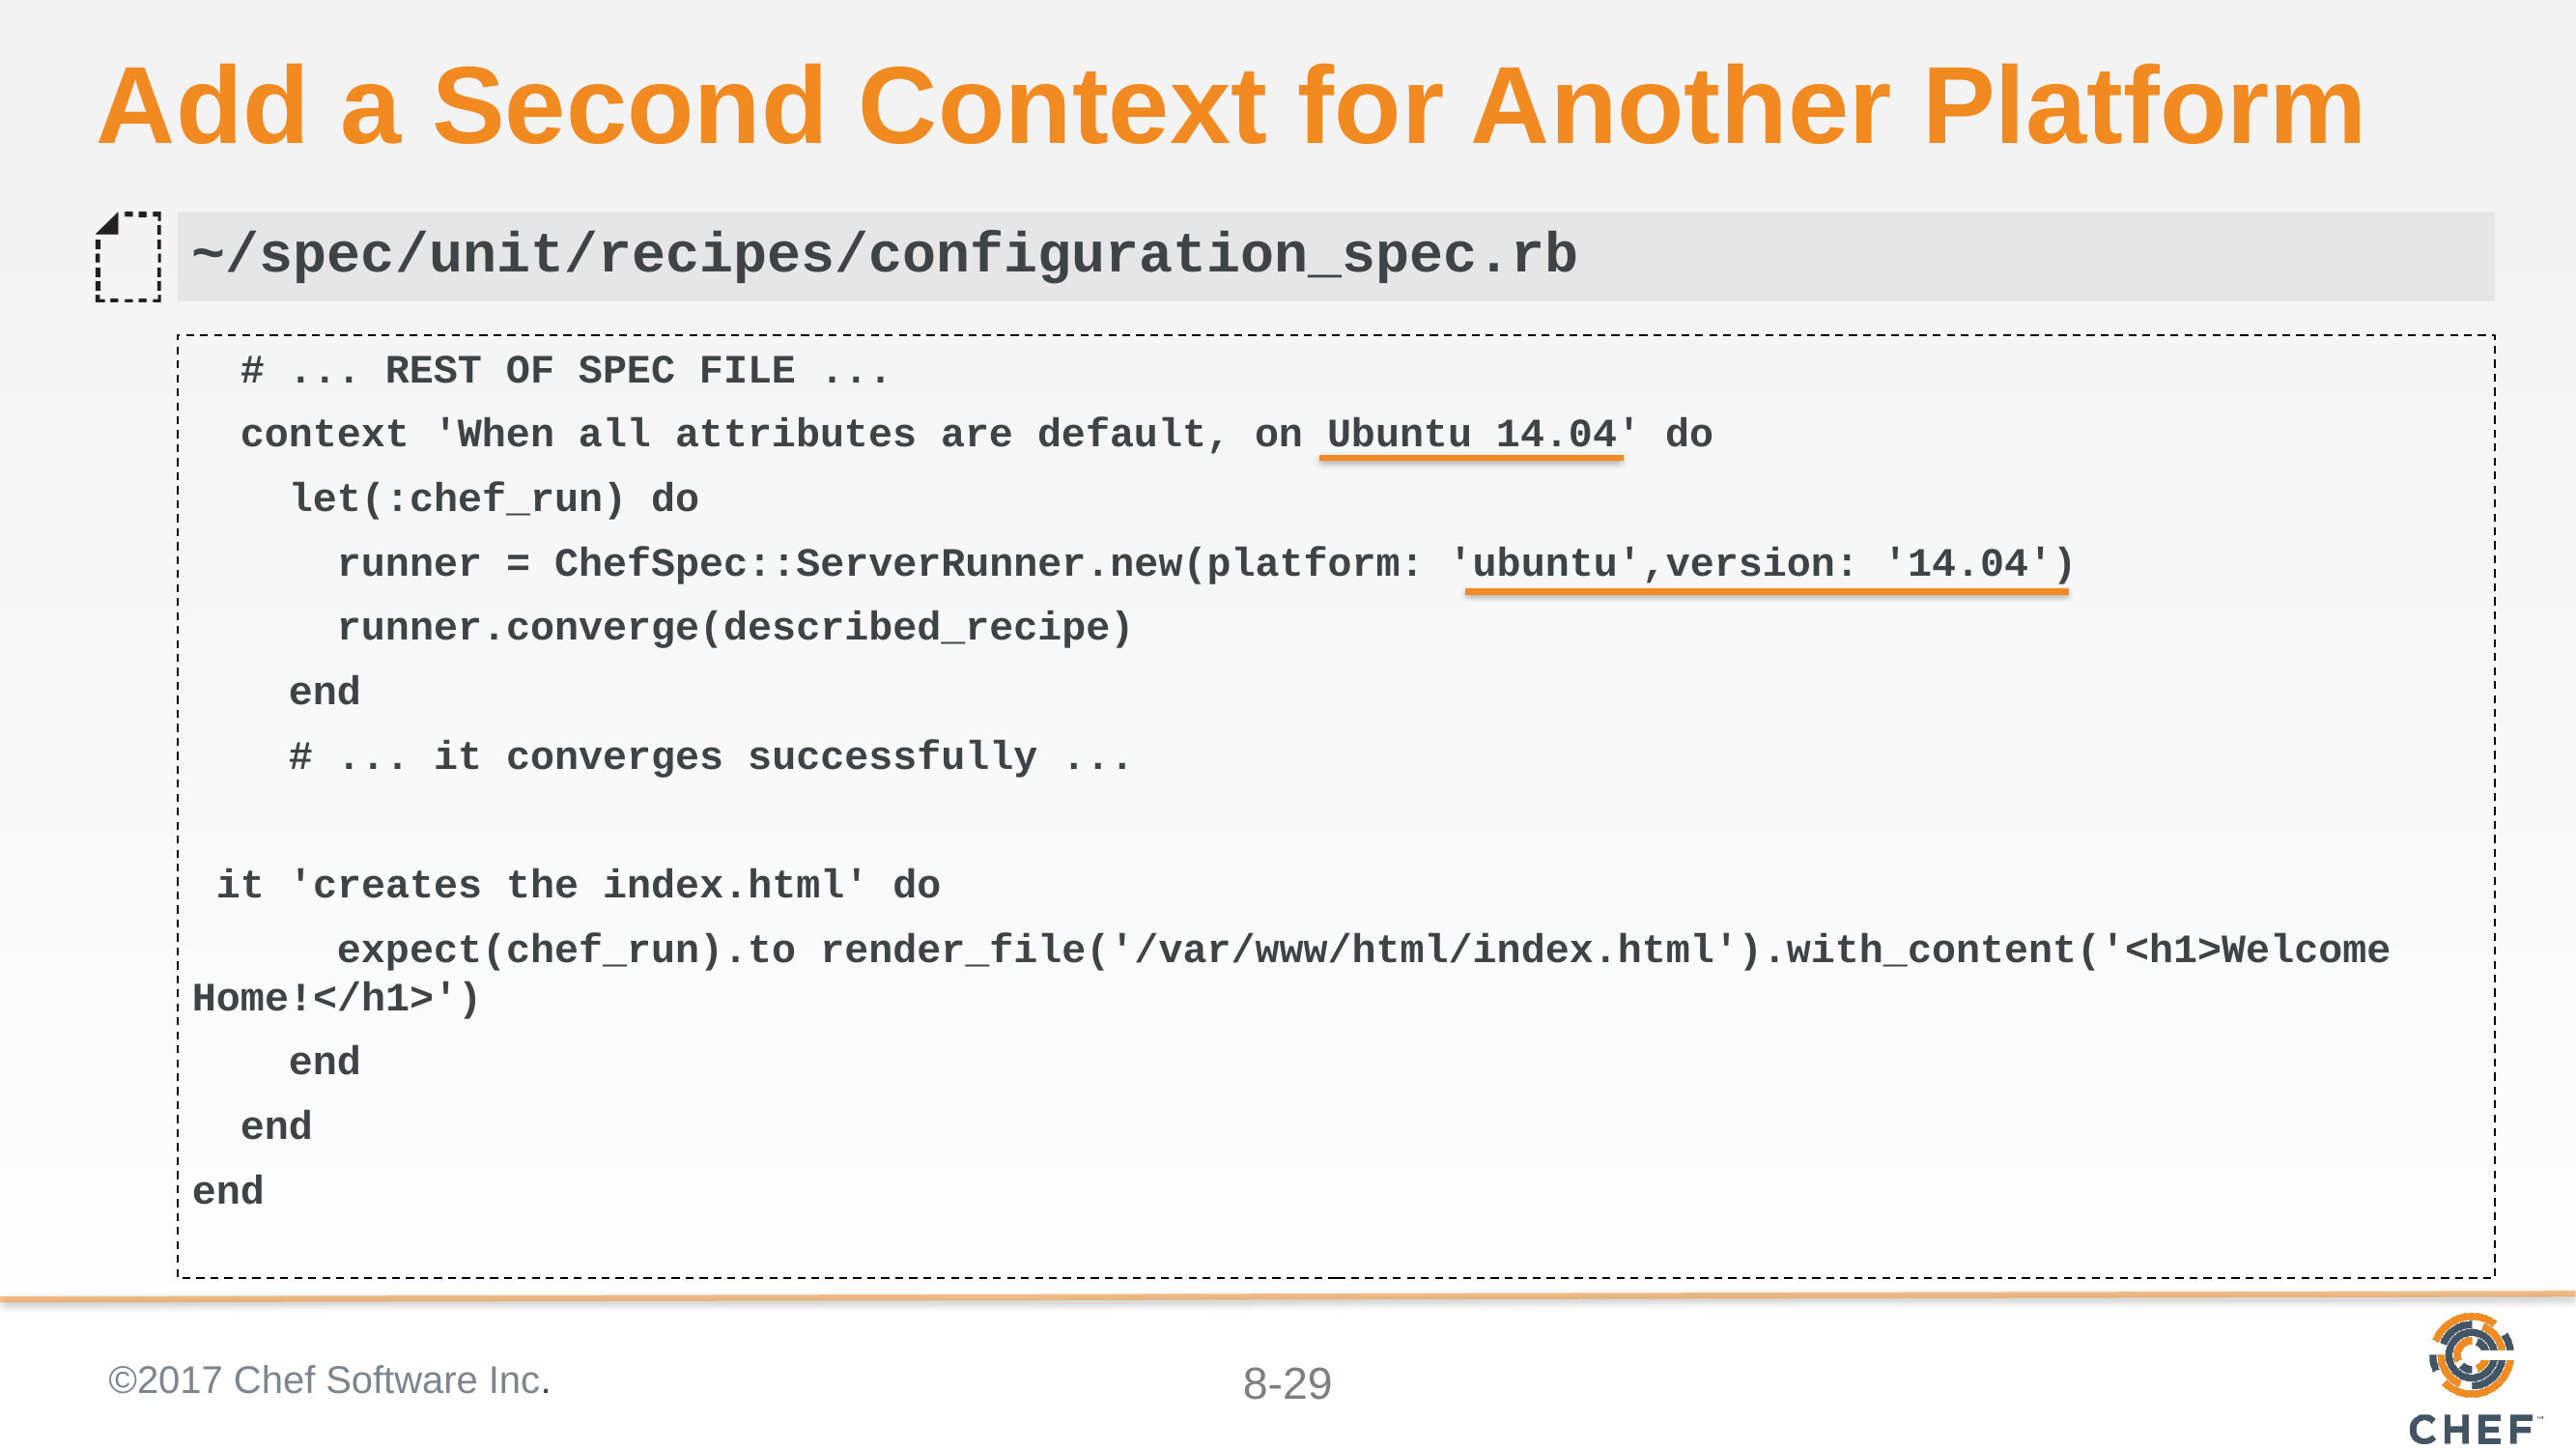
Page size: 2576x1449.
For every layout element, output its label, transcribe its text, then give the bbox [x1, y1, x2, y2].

list # ... REST OF SPEC FILE ... context 'When all attributes are default, on Ubuntu 14.04' do let(:chef_run) do runner = ChefSpec::ServerRunner.new(platform: 'ubuntu',version: '14.04') runner.converge(described_recipe) end # ... it converges successfully ... it 'creates the index.html' do expect(chef_run).to render_file('/var/www/html/index.html').with_content('<h1>Welcome Home!</h1>') end end end [177, 334, 2496, 1279]
title Add a Second Context for Another Platform [96, 48, 2463, 180]
picture [2399, 1297, 2551, 1449]
list ~/spec/unit/recipes/configuration_spec.rb [177, 212, 2496, 302]
